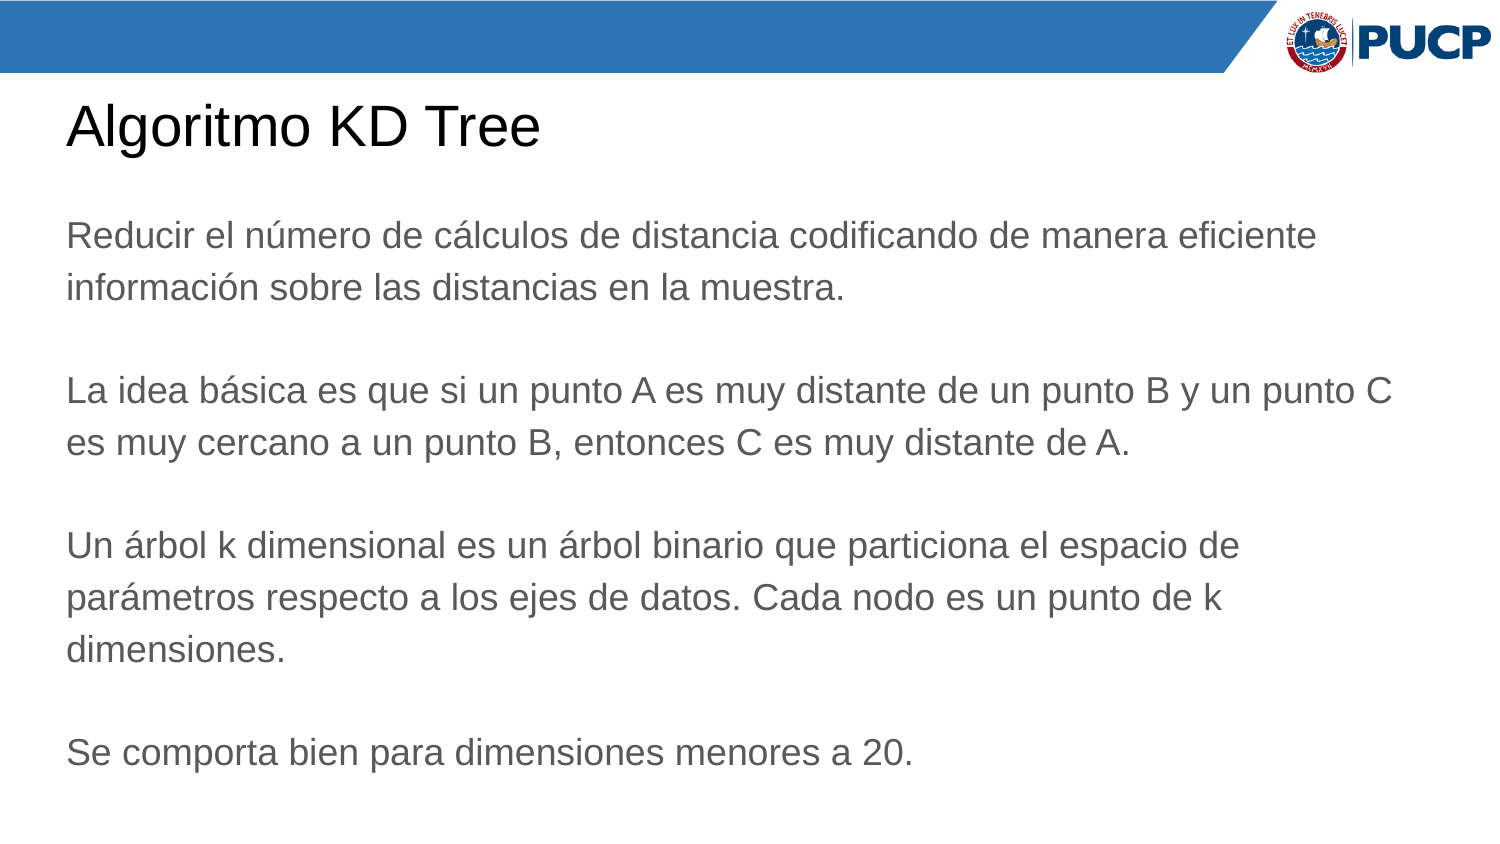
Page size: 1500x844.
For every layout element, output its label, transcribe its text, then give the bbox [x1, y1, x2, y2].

title Algoritmo KD Tree [51, 72, 1449, 167]
picture [1277, 0, 1500, 84]
list Reducir el número de cálculos de distancia codificando de manera eficiente información sobre las distancias en la muestra. La idea básica es que si un punto A es muy distante de un punto B y un punto C es muy cercano a un punto B, entonces C es muy distante de A. Un árbol k dimensional es un árbol binario que particiona el espacio de parámetros respecto a los ejes de datos. Cada nodo es un punto de k dimensiones. Se comporta bien para dimensiones menores a 20. [51, 189, 1449, 750]
